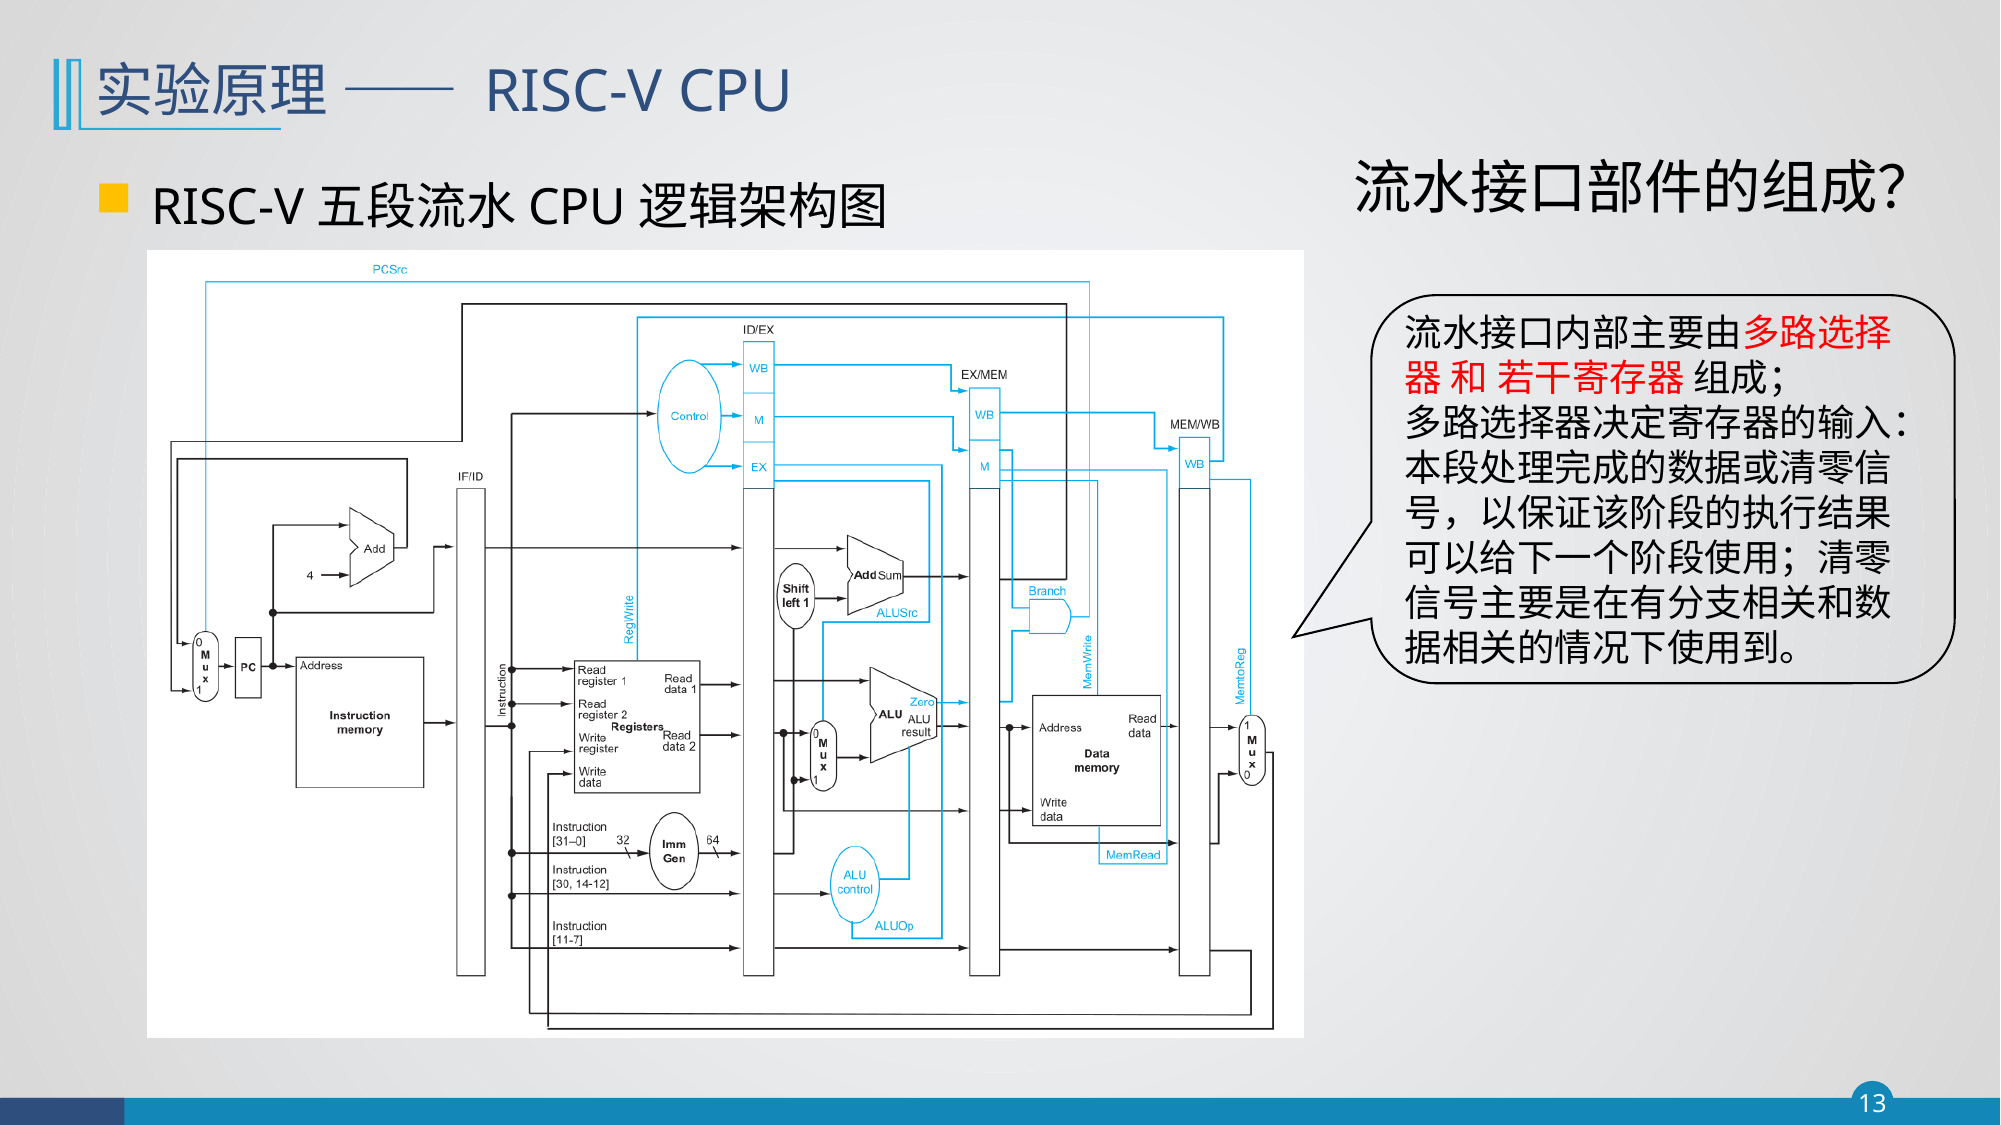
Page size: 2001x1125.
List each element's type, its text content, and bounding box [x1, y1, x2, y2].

text_box 流水接口部件的组成？ [1338, 143, 1952, 228]
picture [147, 250, 1304, 1038]
title 实验原理 —— RISC-V CPU [80, 42, 1805, 144]
list RISC-V五段流水CPU逻辑架构图 [80, 154, 1447, 1080]
text_box 流水接口内部主要由多路选择器 和 若干寄存器 组成； 多路选择器决定寄存器的输入：本段处理完成的数据或清零信号，以保证该阶段的执行结果可以给下一个阶段使用；清零信号主要是在有分支相关和数据相关的情况下使用到。 [1304, 294, 1956, 685]
